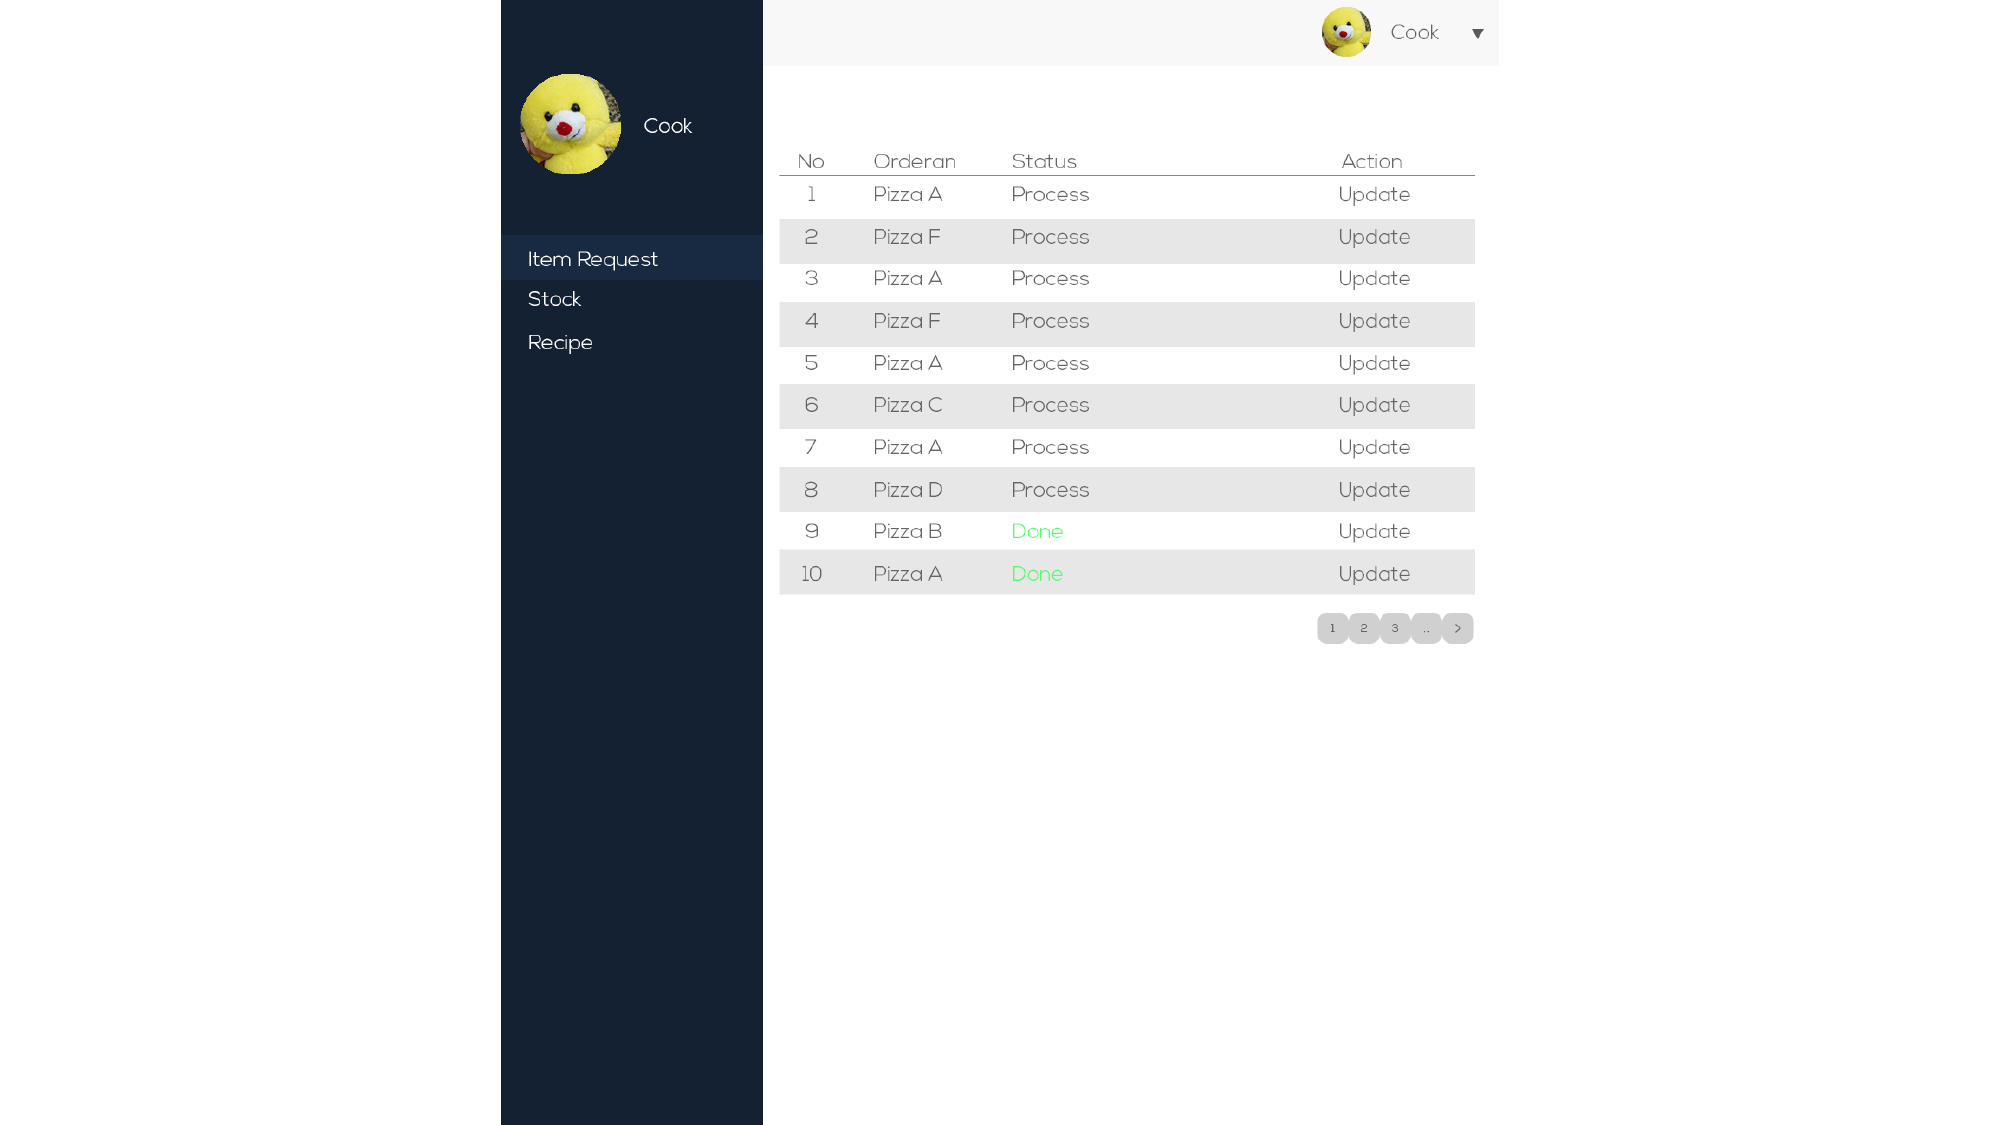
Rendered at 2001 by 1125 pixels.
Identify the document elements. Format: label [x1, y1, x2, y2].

picture [501, 0, 1499, 1125]
